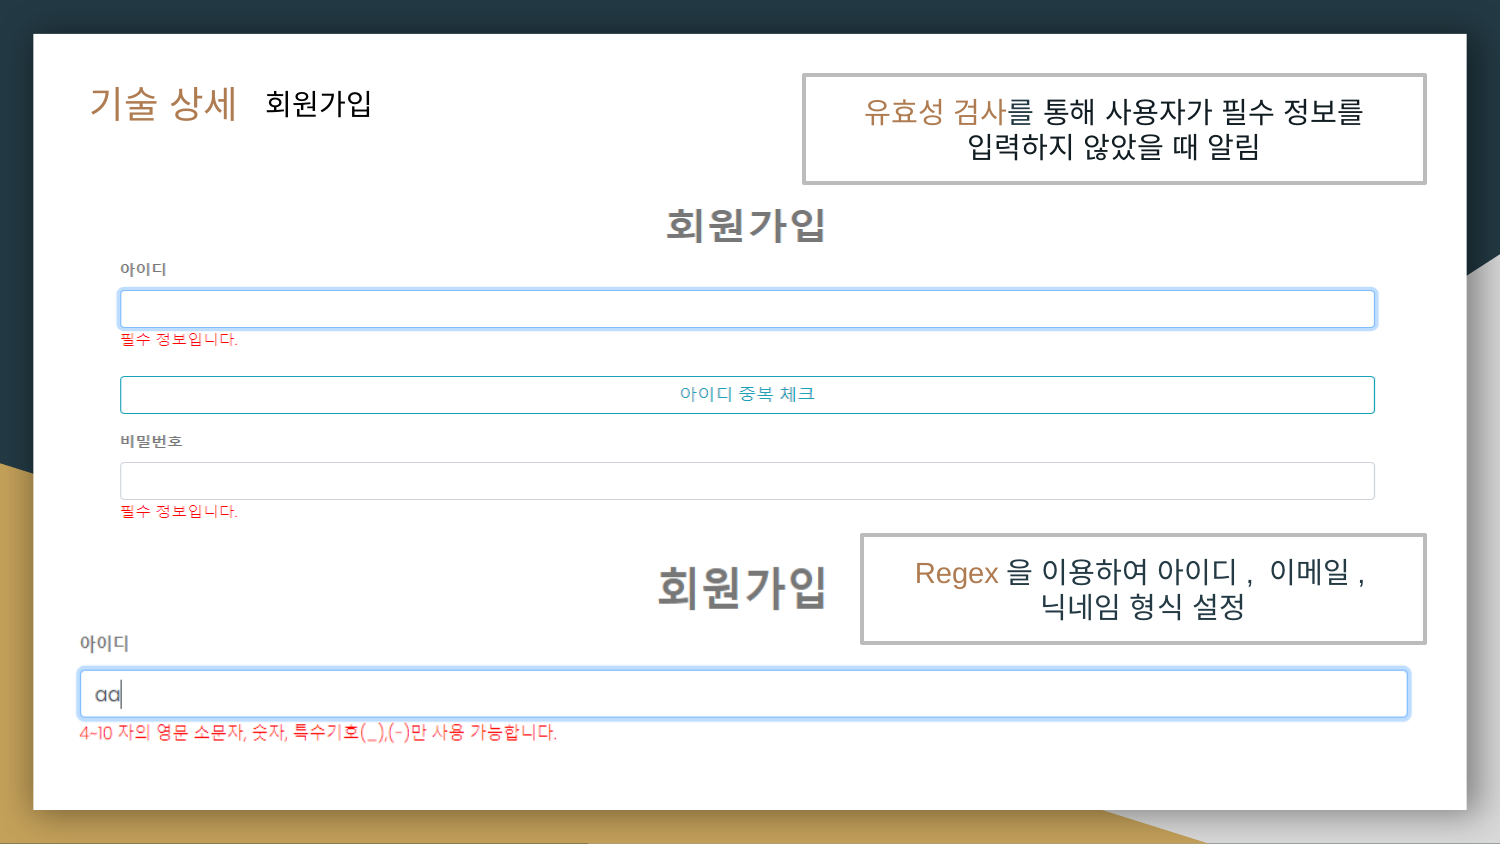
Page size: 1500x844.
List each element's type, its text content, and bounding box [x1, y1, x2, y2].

title 기술 상세 [74, 66, 265, 159]
picture [57, 175, 1426, 761]
text_box 유효성 검사를 통해 사용자가 필수 정보를 입력하지 않았을 때 알림 [802, 73, 1427, 176]
text_box 회원가입 [250, 78, 389, 129]
